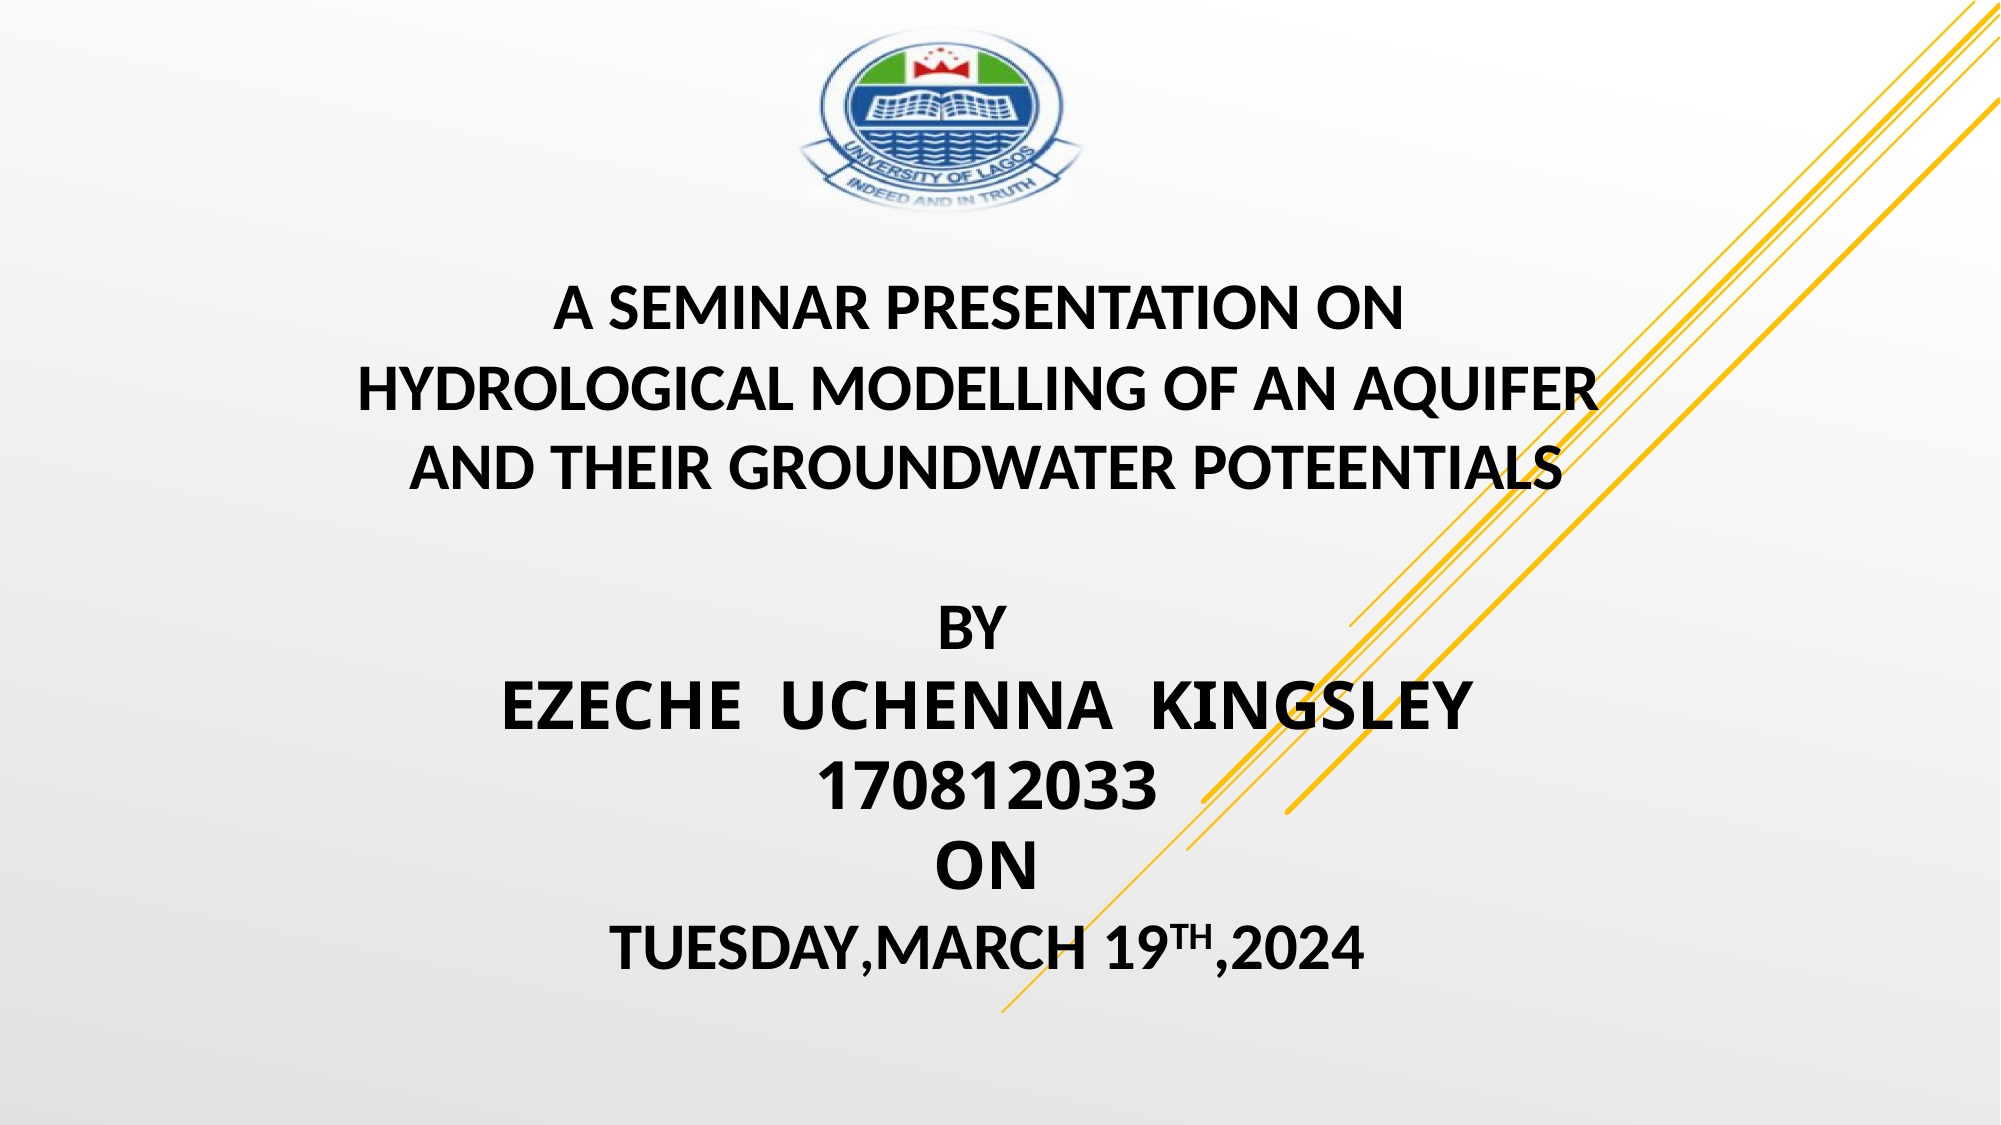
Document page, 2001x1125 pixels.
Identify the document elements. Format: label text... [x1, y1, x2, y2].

picture [791, 24, 1089, 218]
title A SEMINAR PRESENTATION on HYDROLOGICAL MODELLING OF AN AQUIFER AND THEIR GROUNDWATER POTEENTIALS BY EZECHE UCHENNA KINGSLEY 170812033 ON TUESDAY,MARCH 19TH,2024 [189, 95, 1785, 991]
